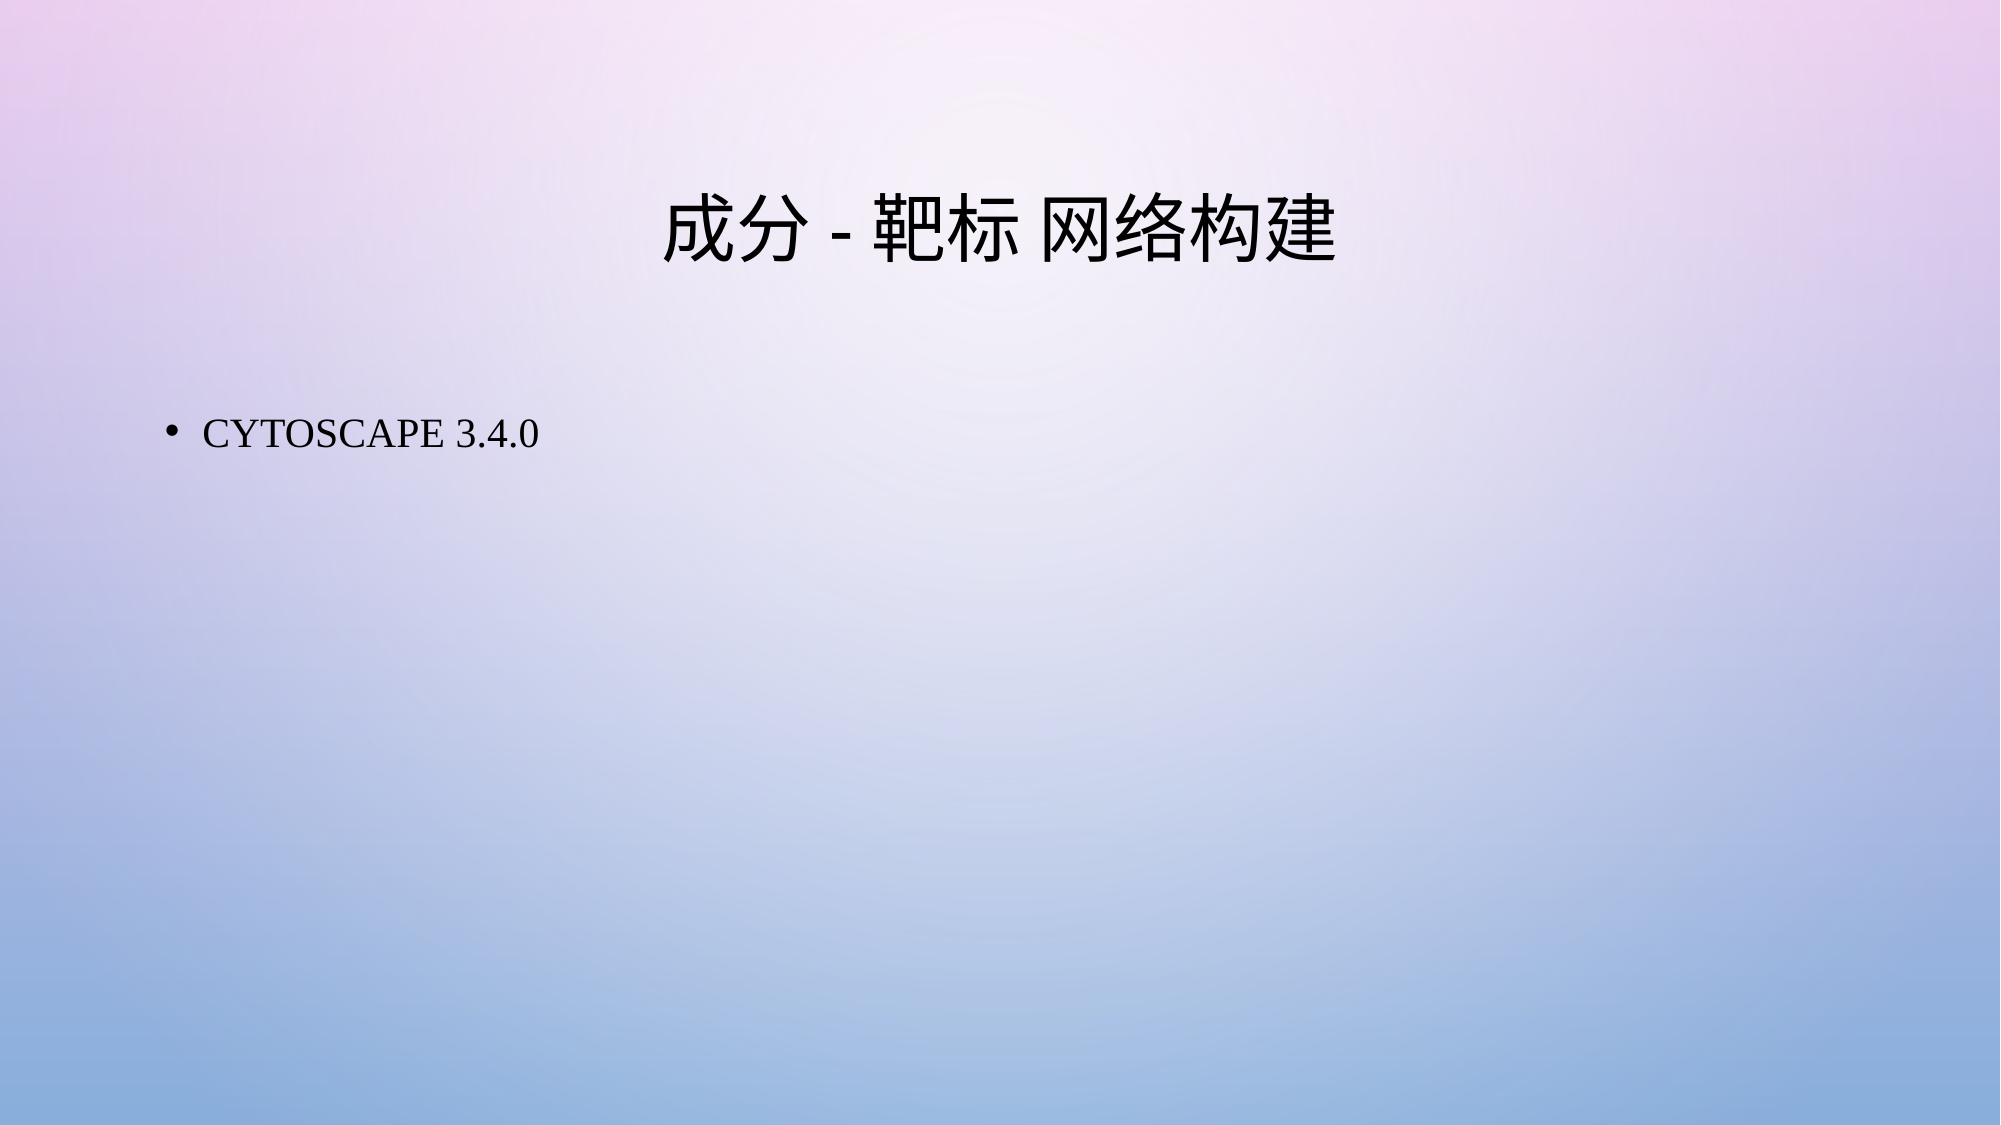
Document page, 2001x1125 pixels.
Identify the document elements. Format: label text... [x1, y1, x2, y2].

title 成分-靶标 网络构建 [149, 101, 1851, 364]
list Cytoscape 3.4.0 [149, 388, 1851, 950]
